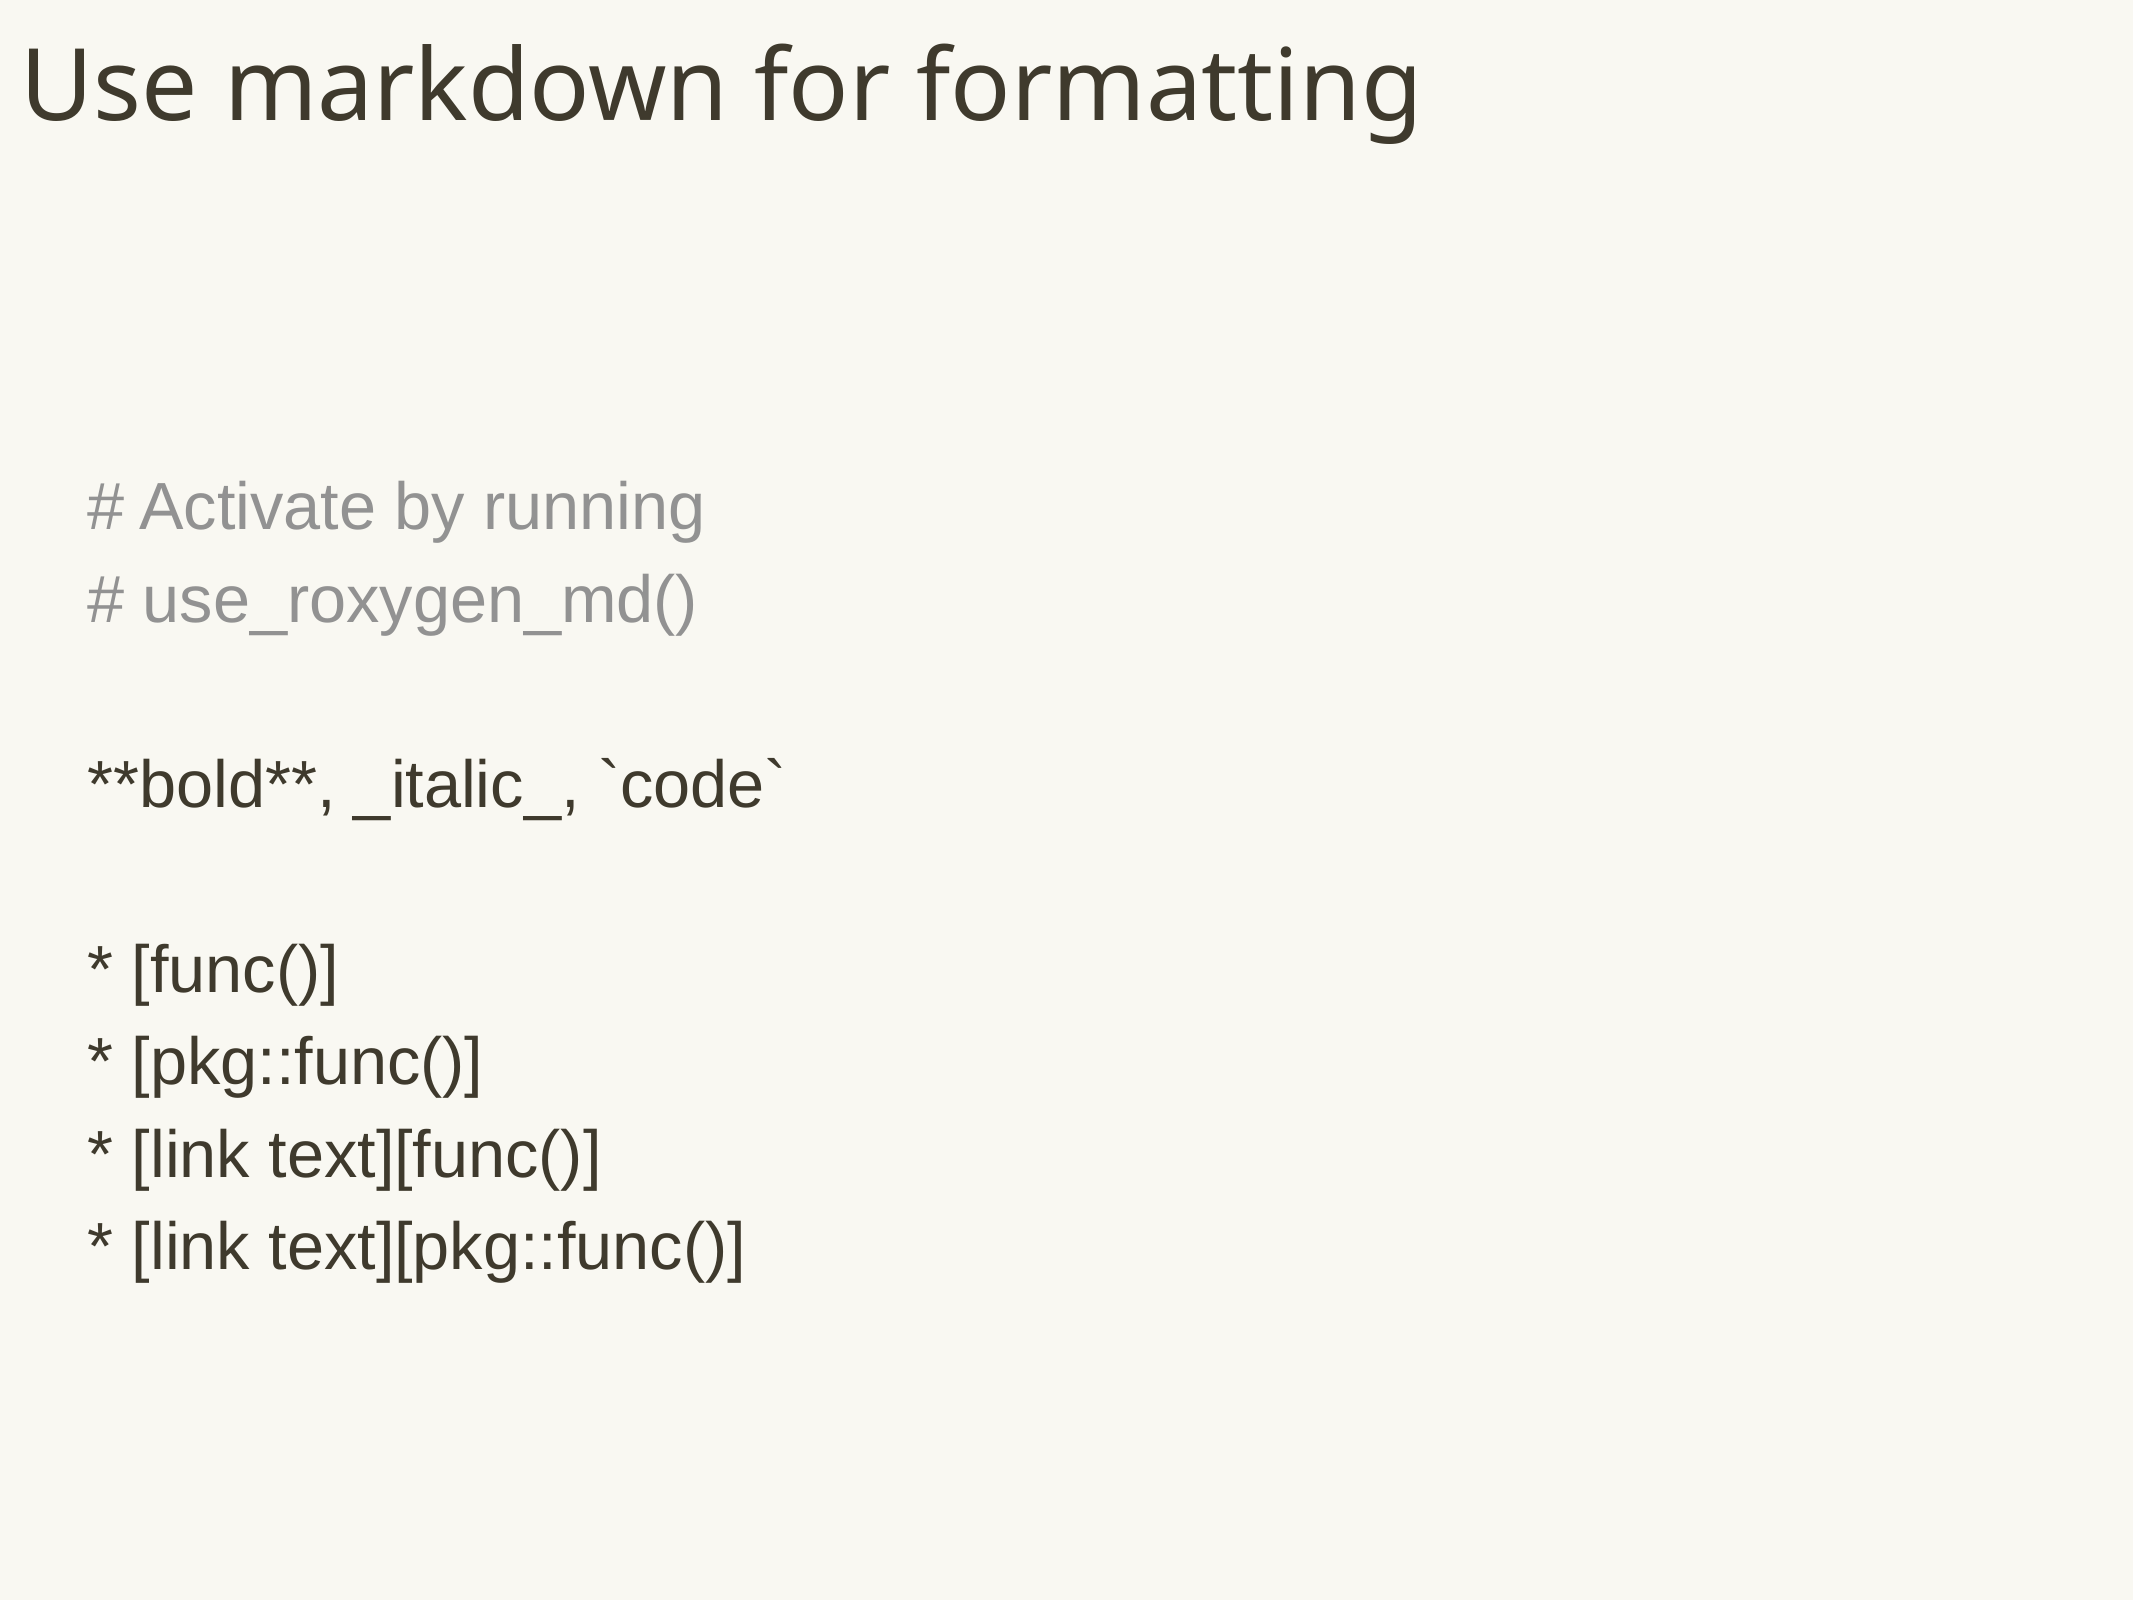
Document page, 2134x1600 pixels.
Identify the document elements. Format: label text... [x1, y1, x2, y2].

title Use markdown for formatting [0, 0, 2134, 163]
list # Activate by running # use_roxygen_md() **bold**, _italic_, `code` * [func()] * [pkg::func()] * [link text][func()] * [link text][pkg::func()] [78, 241, 2055, 1505]
